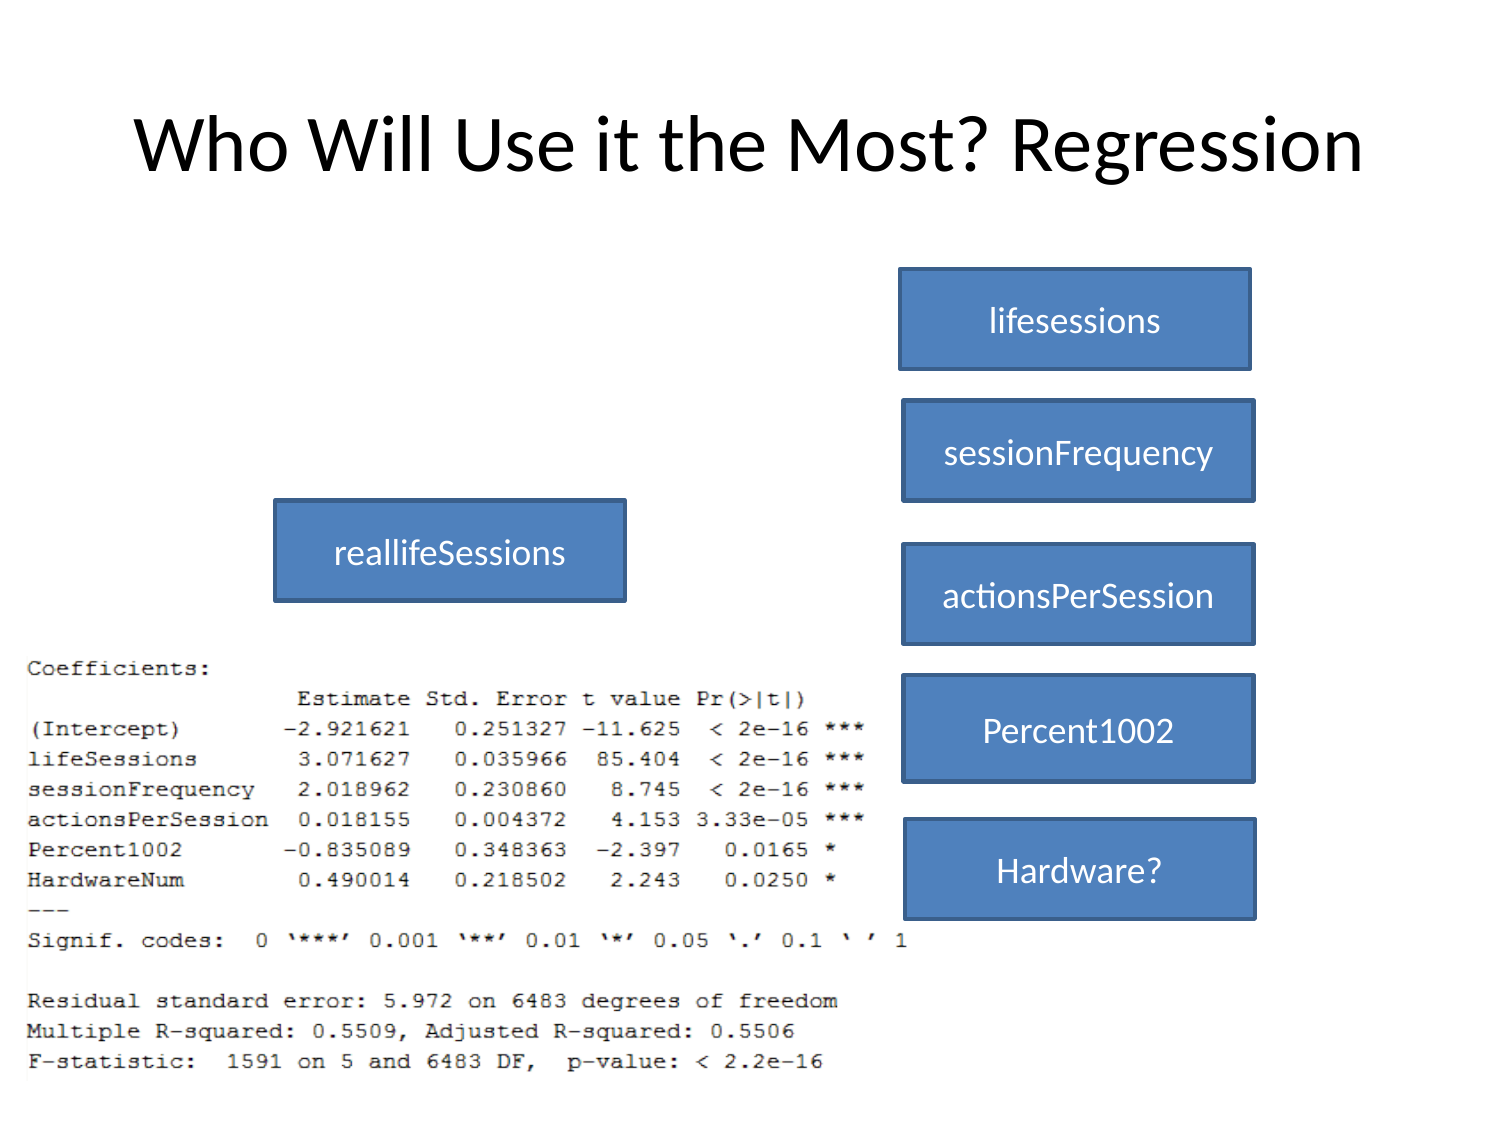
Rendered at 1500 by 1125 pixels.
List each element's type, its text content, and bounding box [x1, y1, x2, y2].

text_box sessionFrequency [901, 398, 1256, 503]
text_box Percent1002 [937, 673, 1256, 784]
title Who Will Use it the Most? Regression [75, 45, 1425, 233]
text_box lifesessions [898, 267, 1252, 371]
text_box actionsPerSession [901, 542, 1256, 646]
picture [24, 656, 933, 1082]
text_box reallifeSessions [273, 498, 627, 603]
text_box Hardware? [937, 817, 1257, 921]
